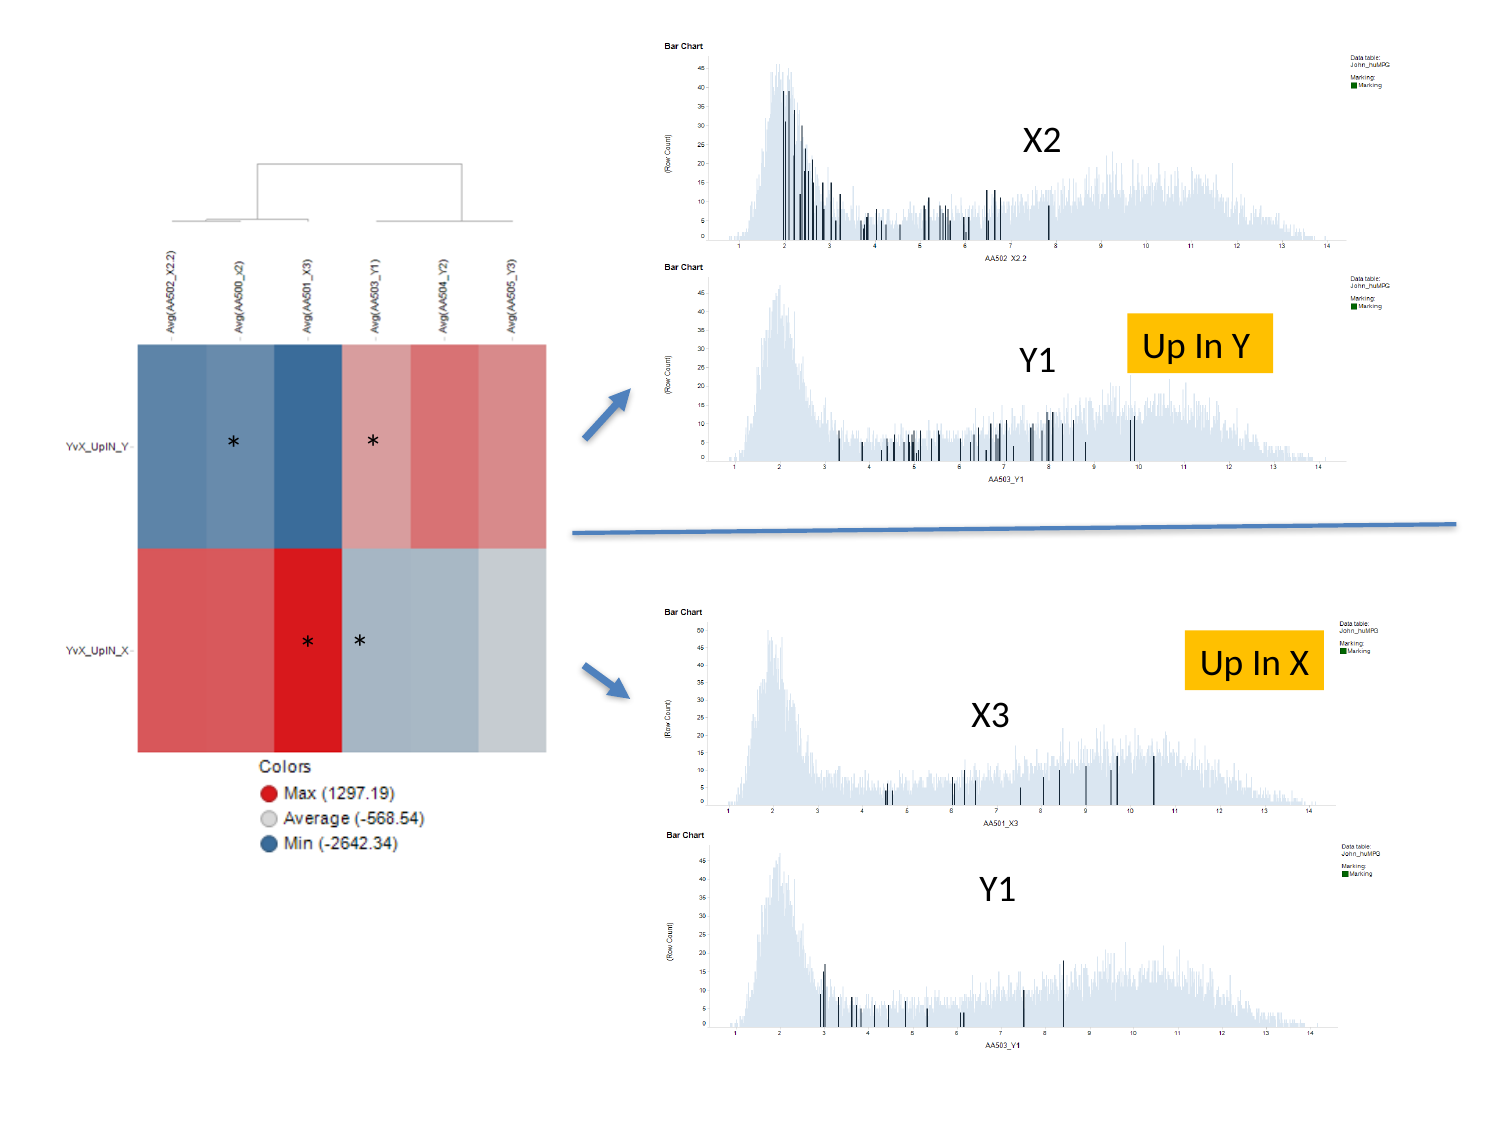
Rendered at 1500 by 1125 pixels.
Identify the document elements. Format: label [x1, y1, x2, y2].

text_box [663, 41, 1433, 484]
text_box [572, 523, 1457, 534]
text_box [55, 134, 554, 867]
text_box [584, 388, 632, 440]
text_box [662, 607, 1424, 1050]
text_box [583, 664, 631, 700]
